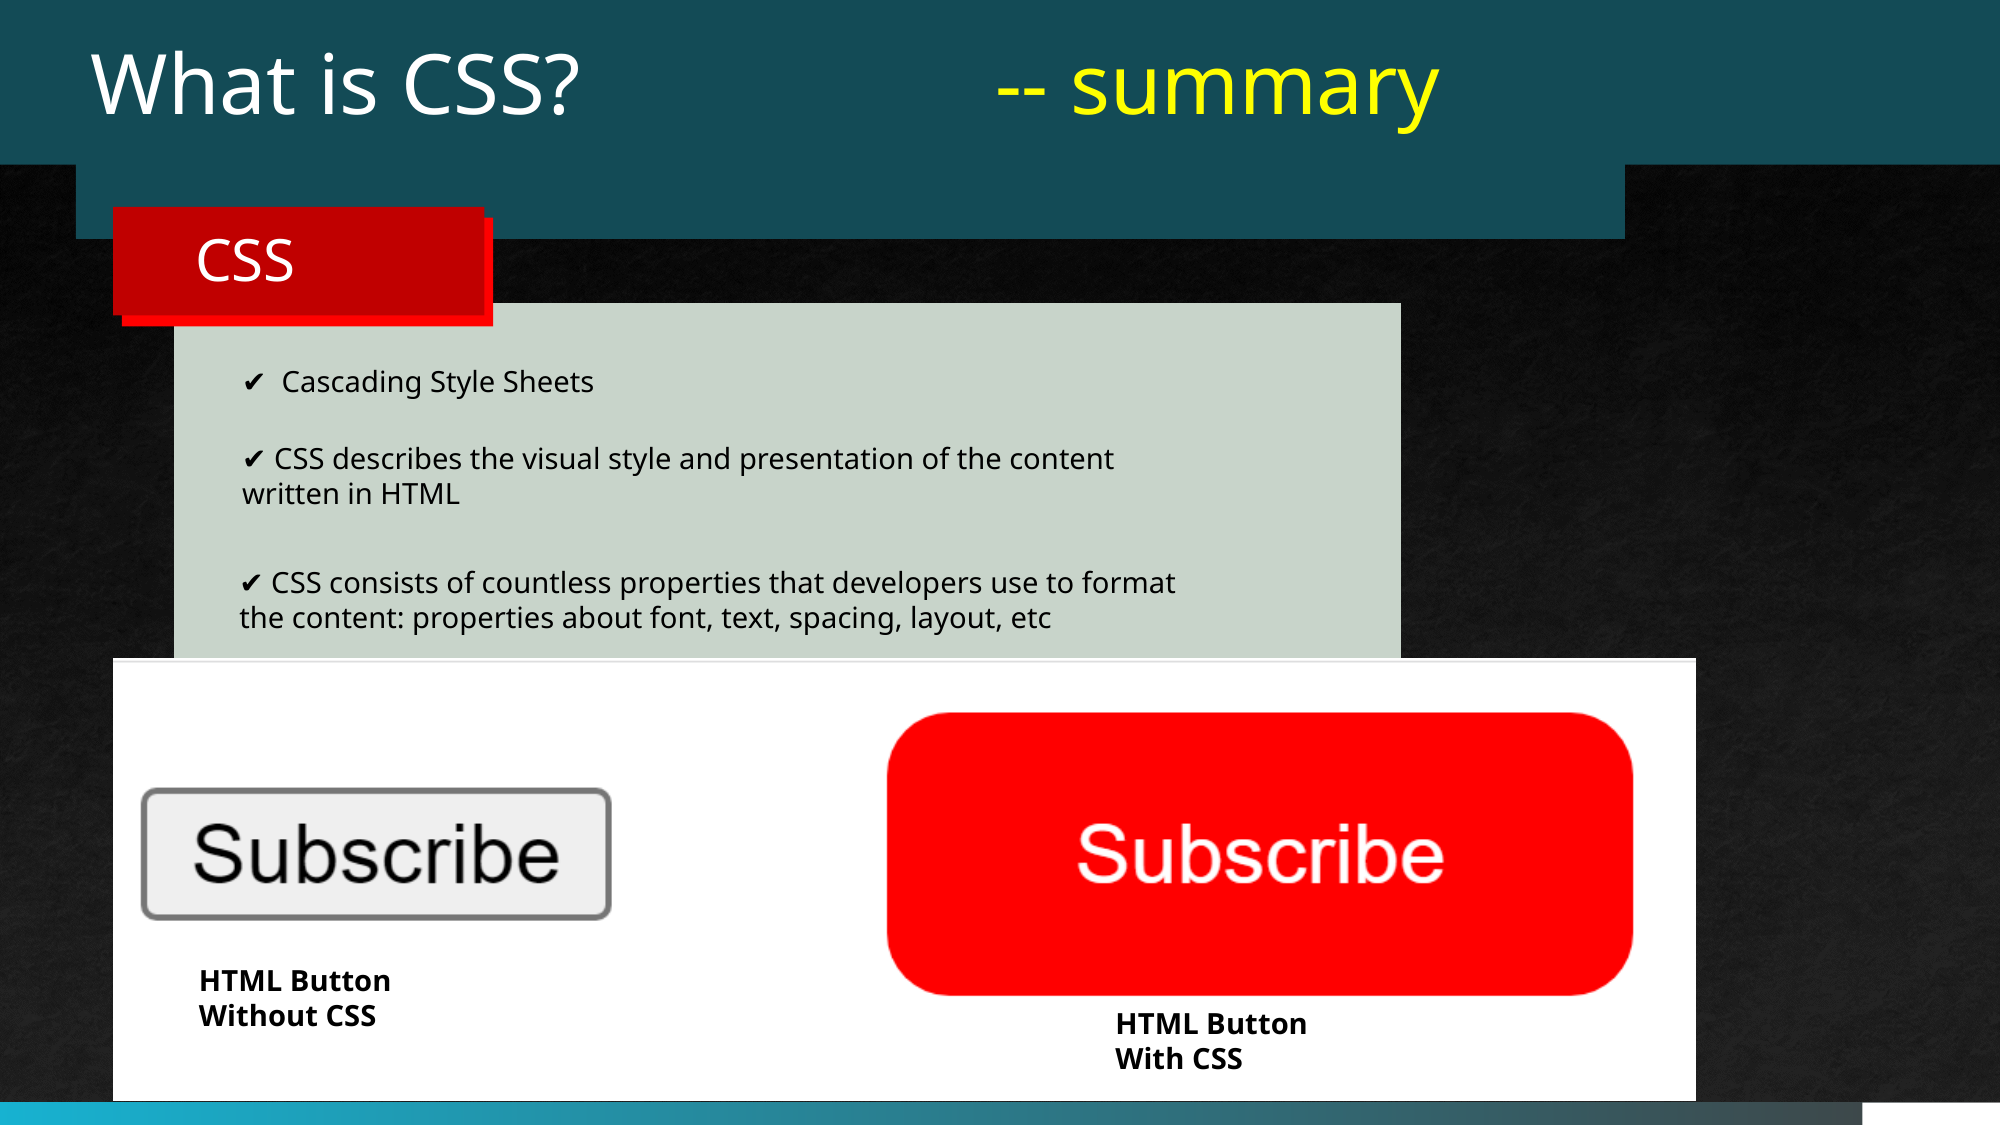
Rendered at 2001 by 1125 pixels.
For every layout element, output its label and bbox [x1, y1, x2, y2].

picture [0, 165, 2000, 1103]
text_box [113, 206, 1401, 658]
text_box [0, 0, 2000, 165]
